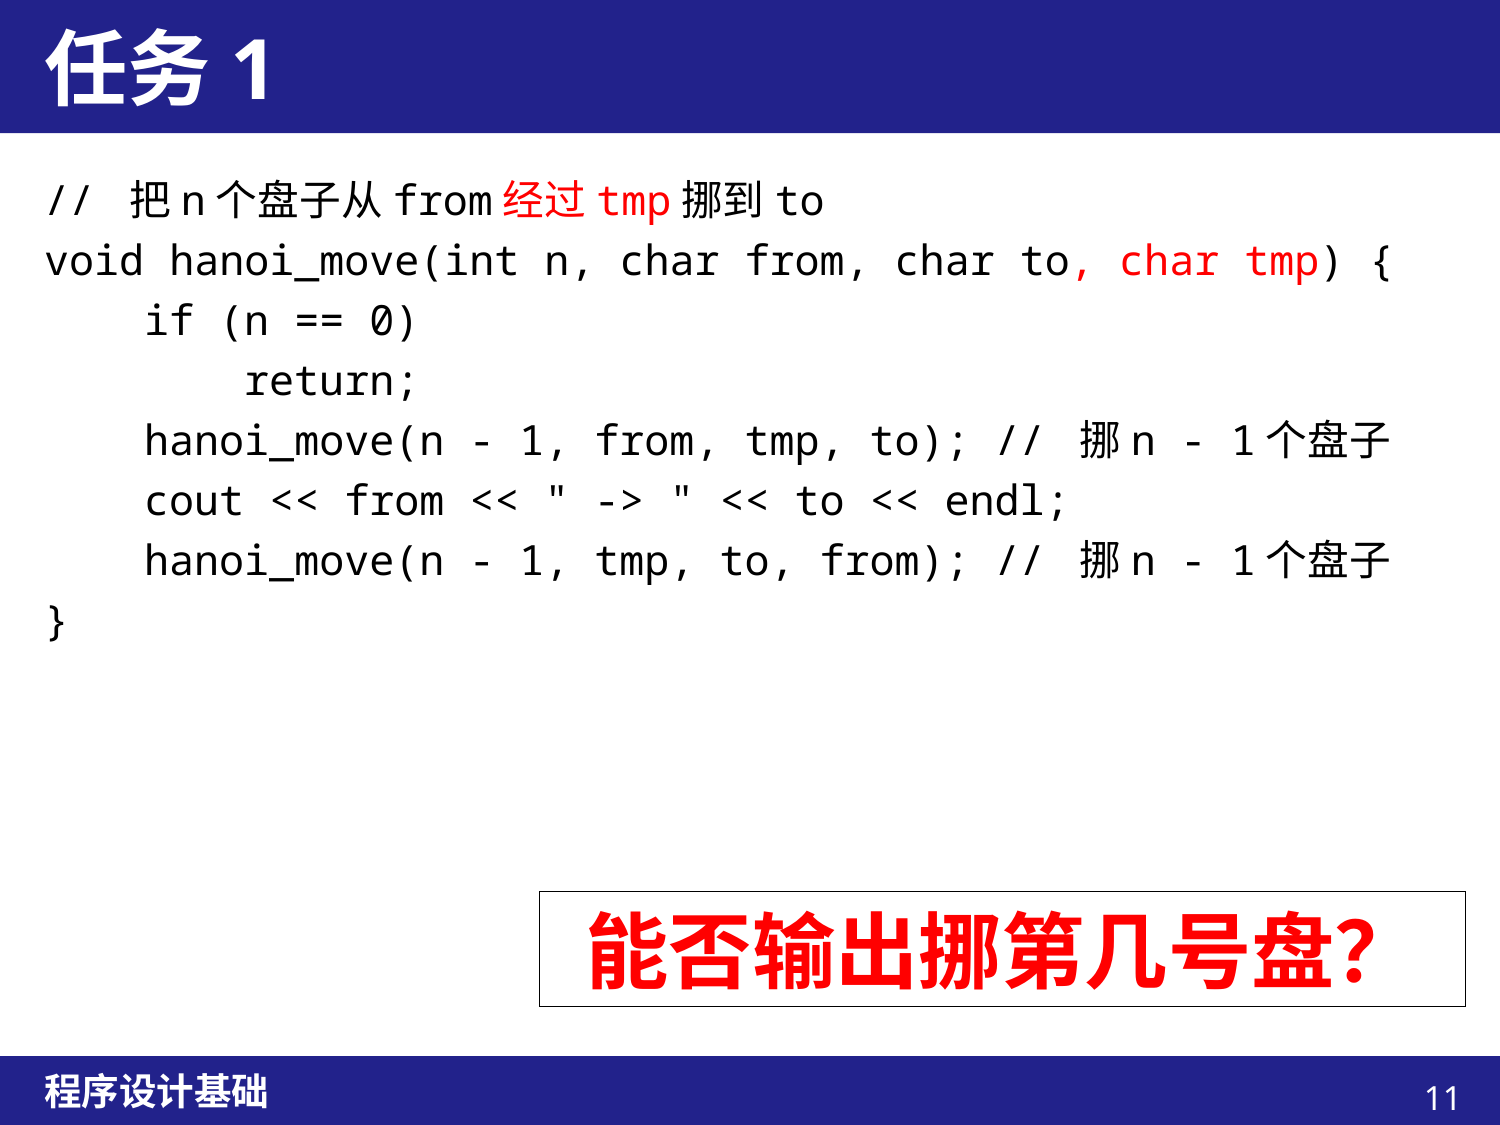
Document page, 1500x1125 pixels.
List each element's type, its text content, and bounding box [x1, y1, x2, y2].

text_box 能否输出挪第几号盘？ [539, 891, 1465, 1007]
title 任务1 [29, 0, 1469, 134]
list // 把n个盘子从from经过tmp挪到to void hanoi_move(int n, char from, char to, char tmp) { if (n == 0) return; hanoi_move(n - 1, from, tmp, to); // 挪n - 1个盘子 cout << from << " -> " << to << endl; hanoi_move(n - 1, tmp, to, from); // 挪n - 1个盘子 } [29, 156, 1469, 1034]
